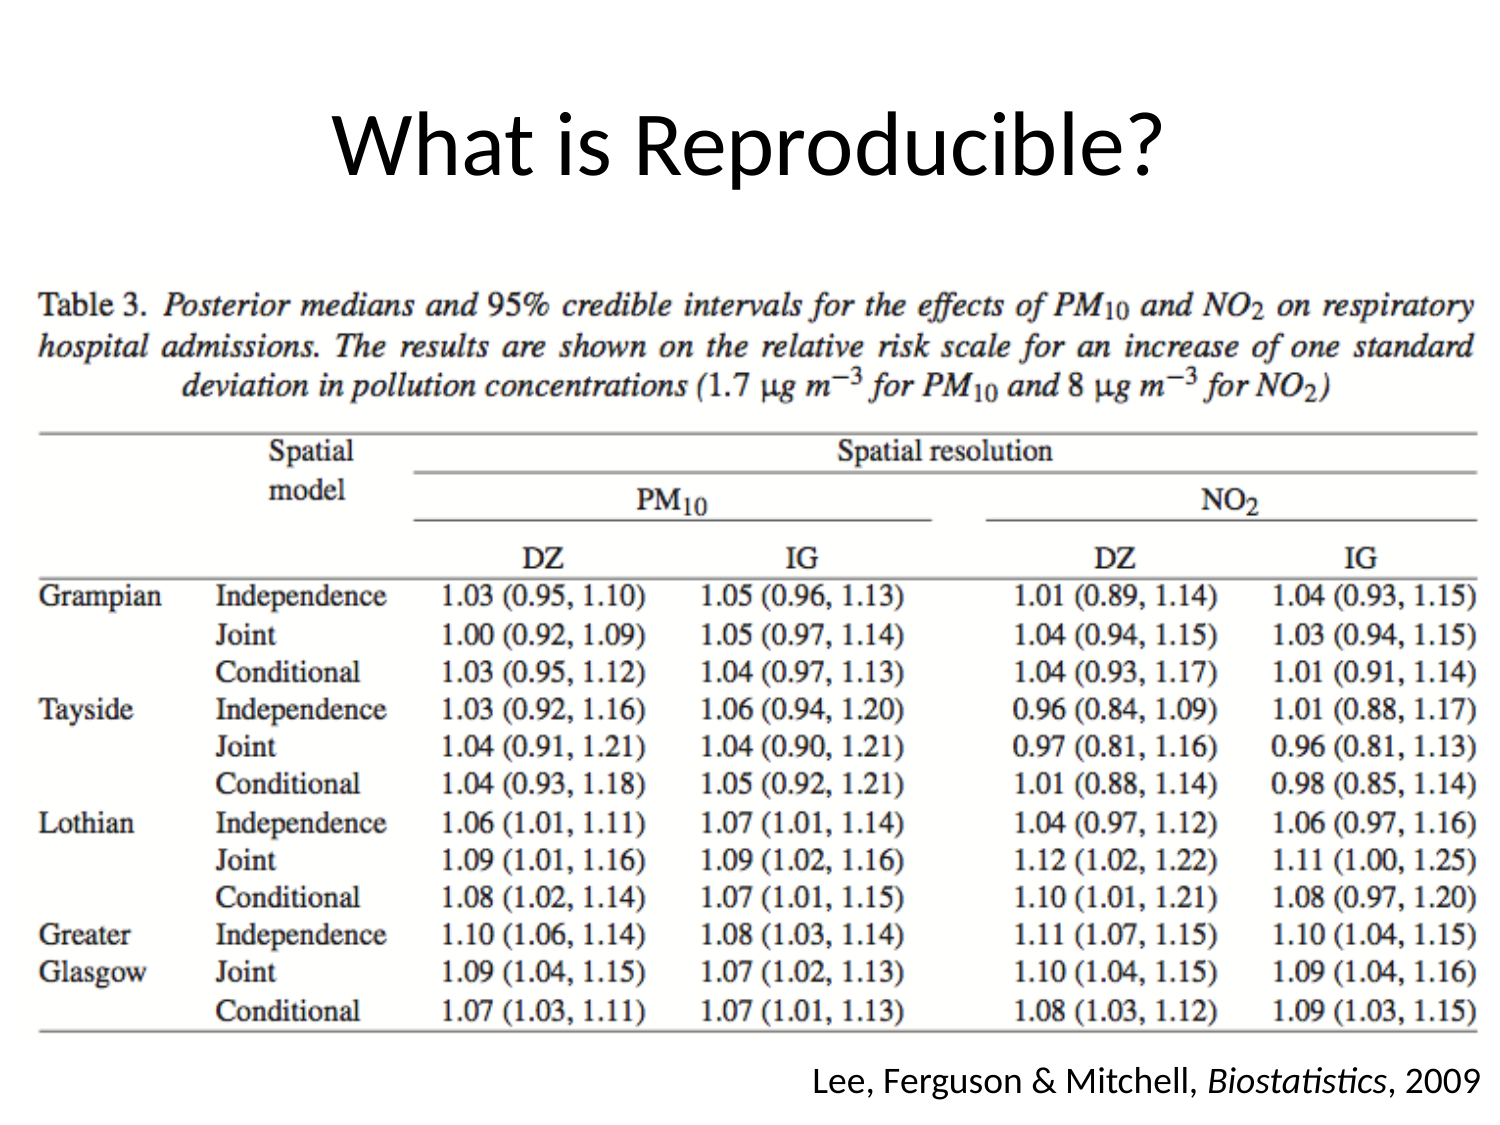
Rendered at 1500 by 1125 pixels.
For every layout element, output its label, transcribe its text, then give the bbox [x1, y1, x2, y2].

picture [21, 279, 1485, 1044]
text_box Lee, Ferguson & Mitchell, Biostatistics, 2009 [797, 1048, 1497, 1109]
title What is Reproducible? [75, 45, 1425, 233]
